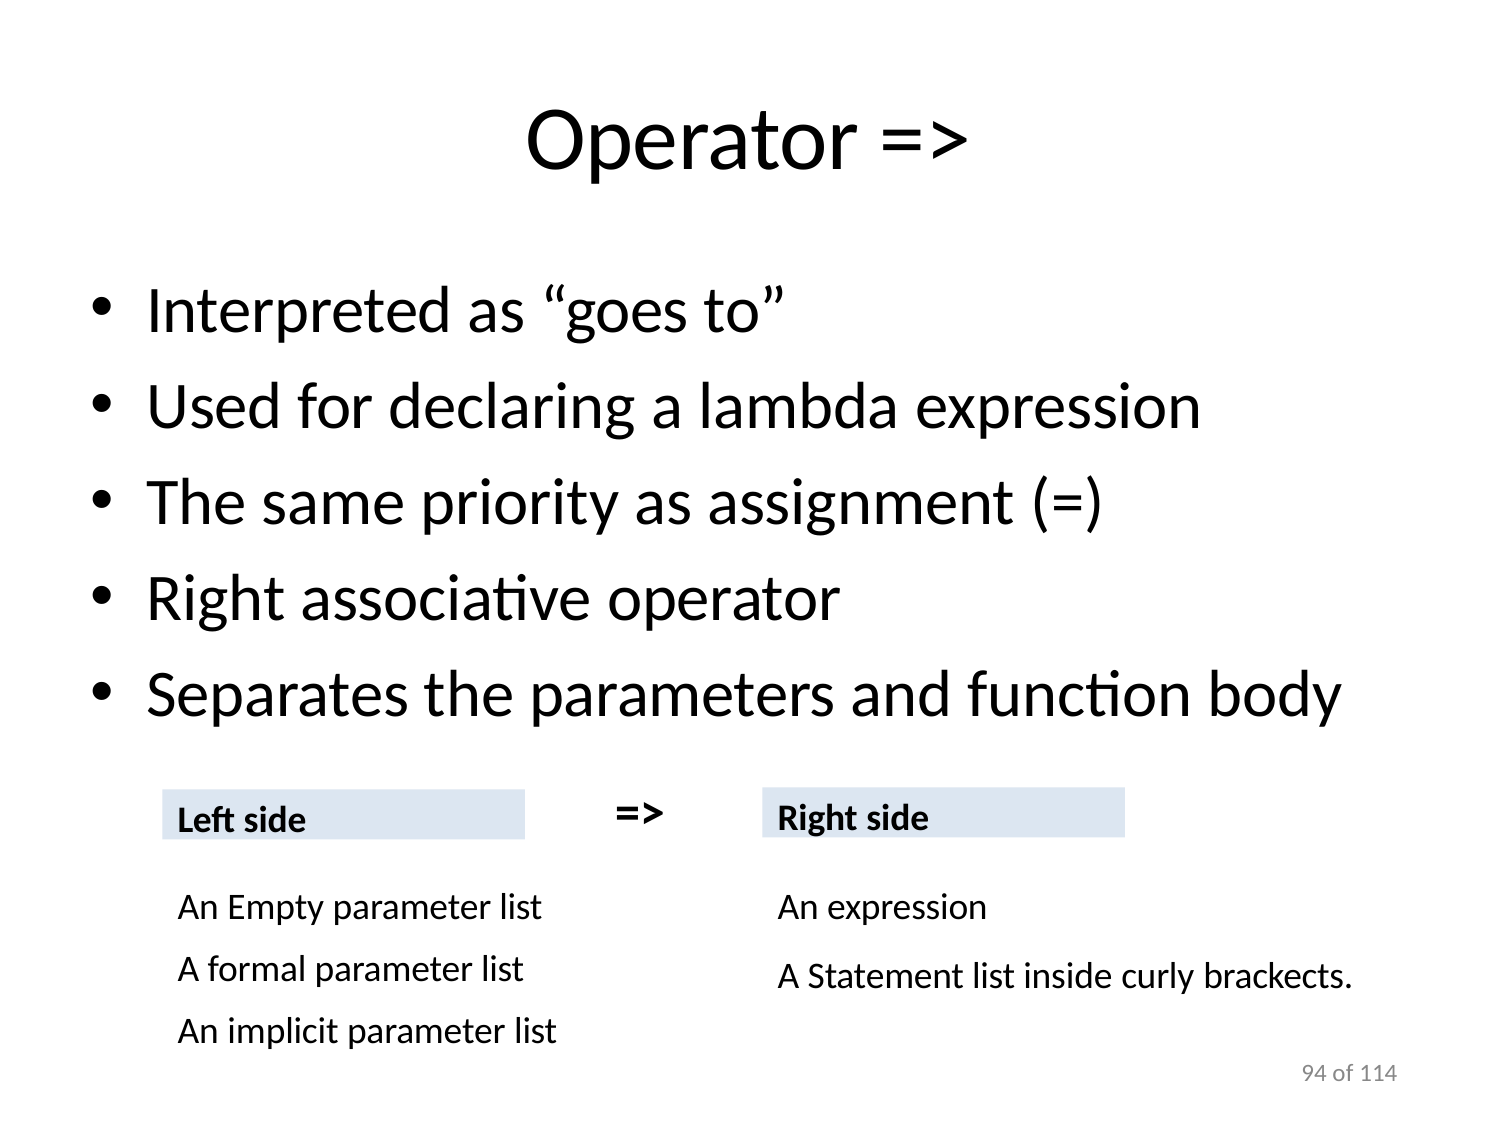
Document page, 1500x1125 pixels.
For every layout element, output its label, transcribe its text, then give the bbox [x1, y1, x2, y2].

slide_number 100 of 114 [1297, 1060, 1413, 1125]
text_box Left side [162, 789, 525, 840]
title Operator => [522, 75, 978, 247]
text_box An expression A Statement list inside curly brackects. [775, 855, 1364, 996]
text_box => [612, 777, 668, 840]
text_box An Empty parameter list A formal parameter list An implicit parameter list [175, 862, 564, 1051]
text_box Interpreted as “goes to” Used for declaring a lambda expression The same priority as assignment (=) Right associative operator Separates the parameters and function body [87, 247, 1354, 730]
text_box Right side [762, 787, 1125, 838]
